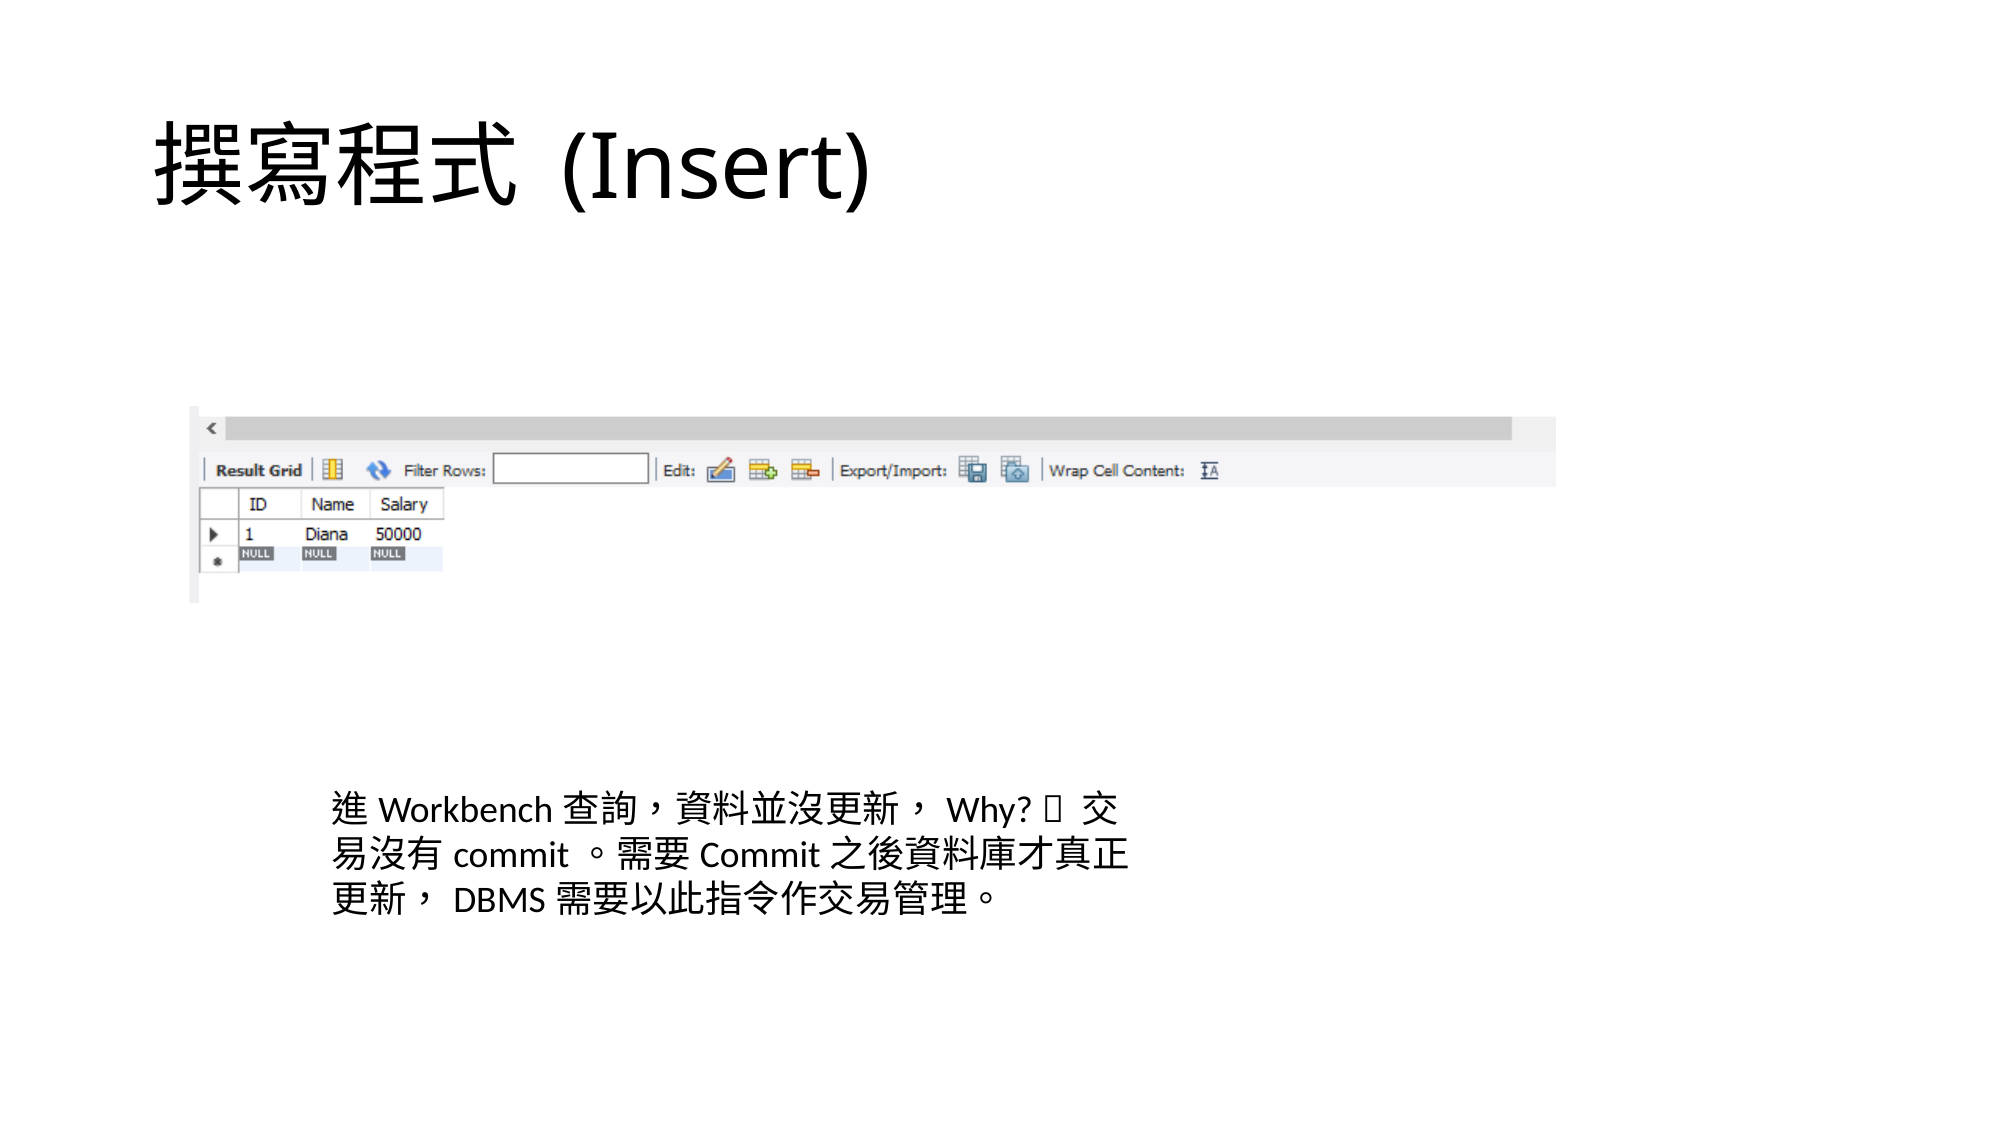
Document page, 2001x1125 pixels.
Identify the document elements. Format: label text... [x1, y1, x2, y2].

text_box 進Workbench查詢，資料並沒更新，Why?  交易沒有commit。需要Commit之後資料庫才真正更新，DBMS需要以此指令作交易管理。 [317, 777, 1168, 928]
picture [182, 406, 1556, 603]
title 撰寫程式 (Insert) [137, 59, 1863, 278]
